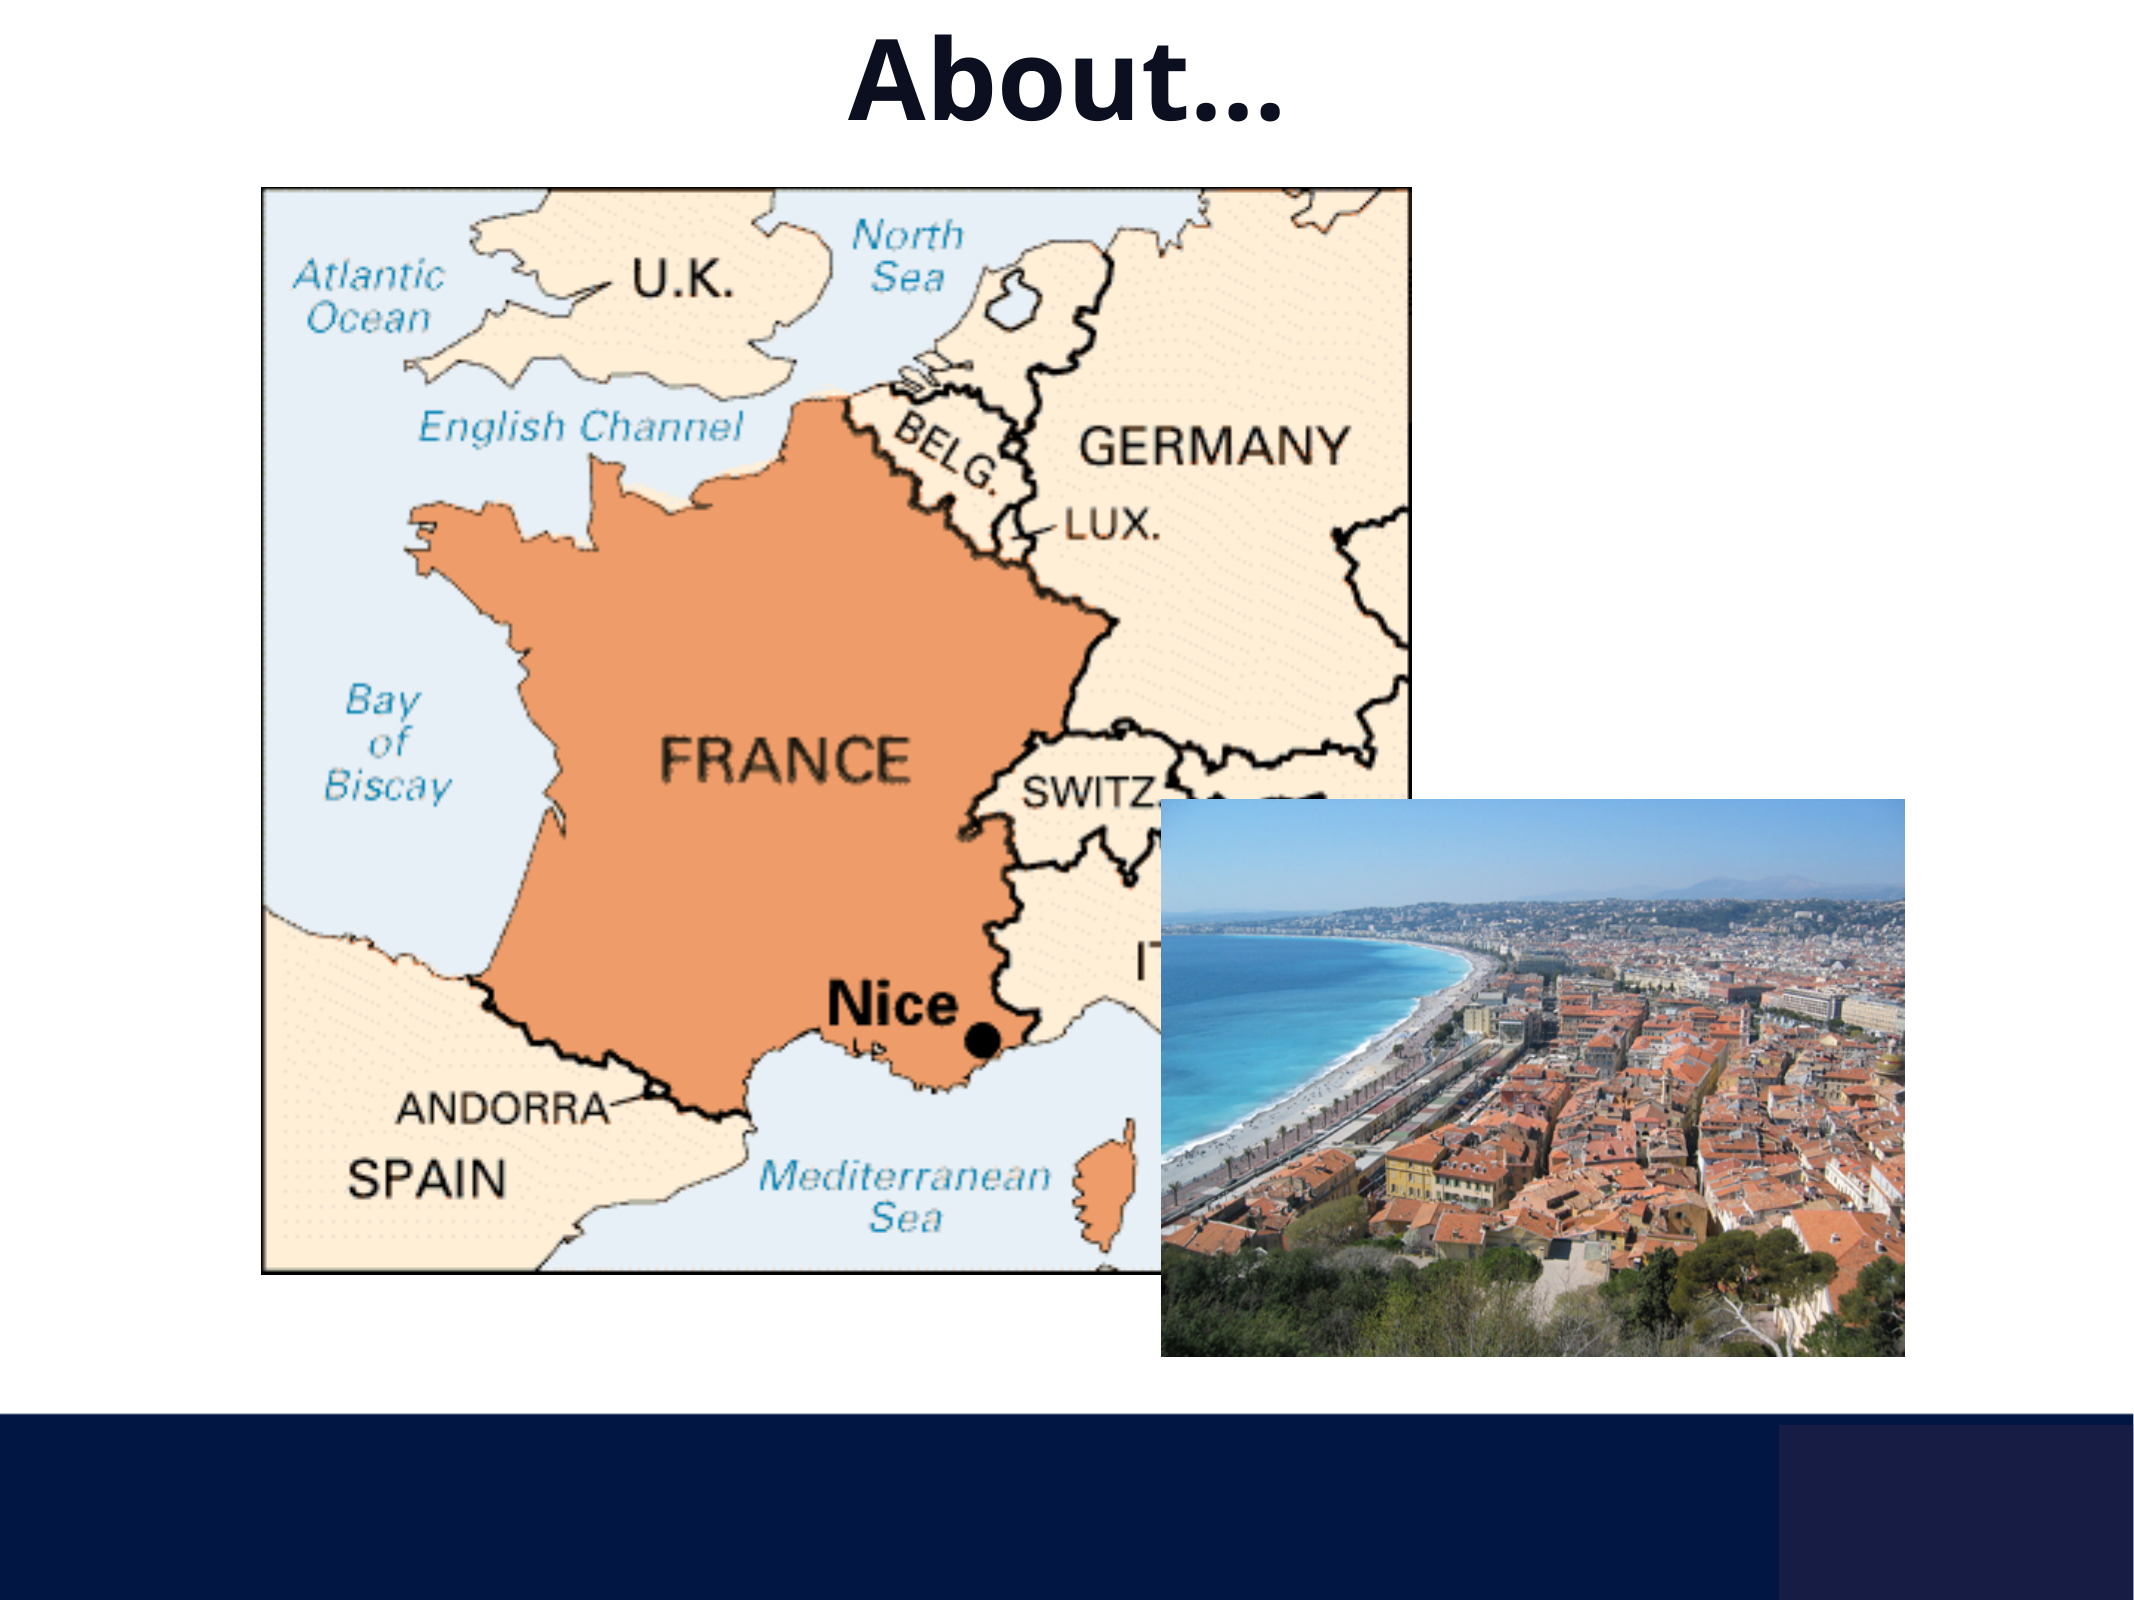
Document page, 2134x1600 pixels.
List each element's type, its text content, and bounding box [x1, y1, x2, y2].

title About… [41, 0, 2095, 151]
picture [0, 0, 2134, 1600]
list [1161, 799, 1905, 1357]
